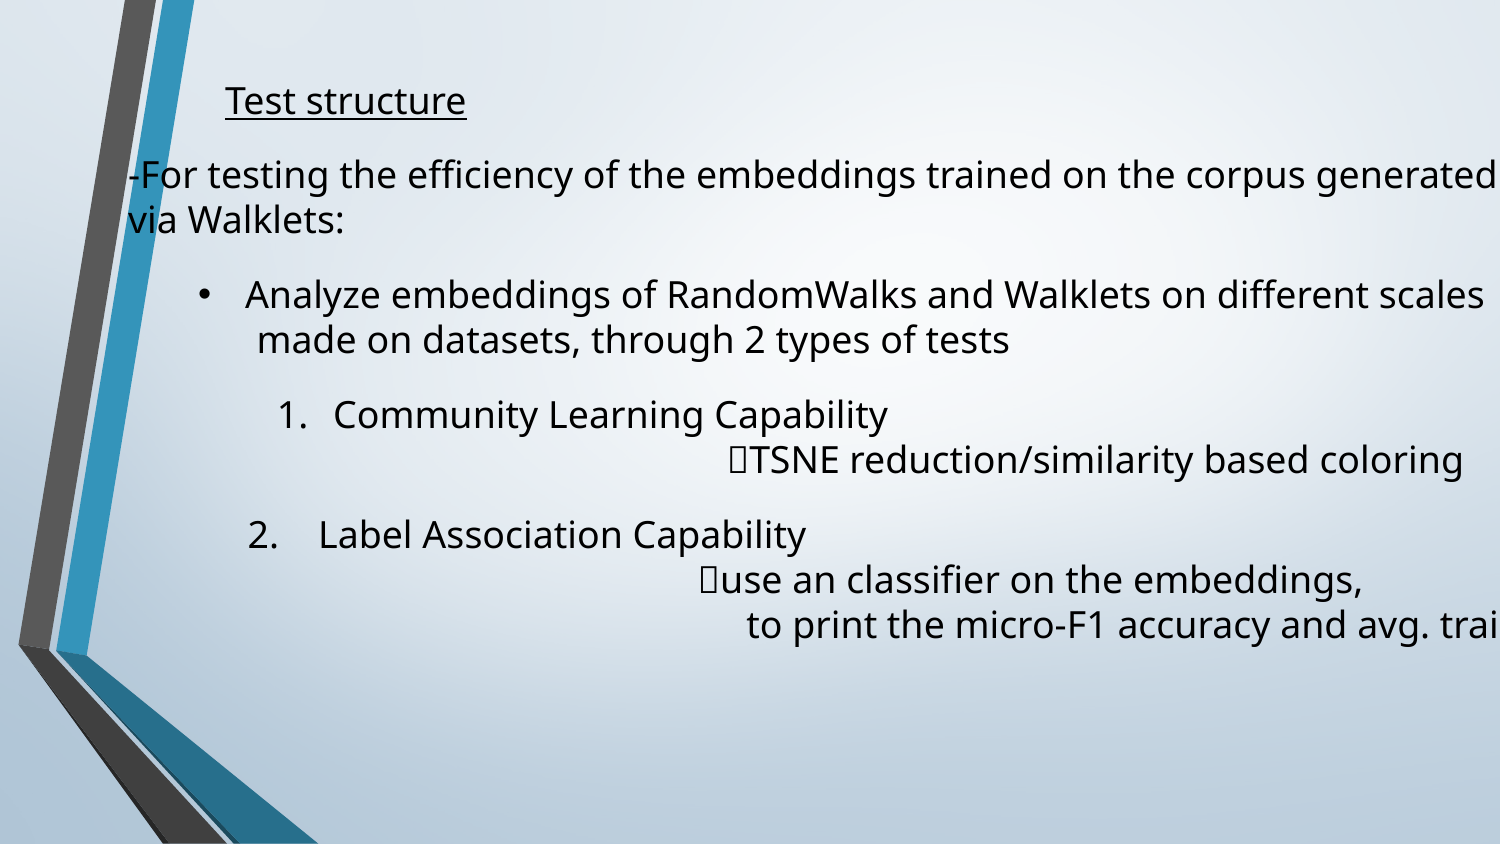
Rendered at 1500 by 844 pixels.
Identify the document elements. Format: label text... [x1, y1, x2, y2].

text_box Community Learning Capability TSNE reduction/similarity based coloring [262, 383, 1480, 489]
text_box -For testing the efficiency of the embeddings trained on the corpus generated via Walklets: [113, 144, 1500, 249]
text_box Analyze embeddings of RandomWalks and Walklets on different scales made on datasets, through 2 types of tests [183, 263, 1500, 369]
text_box 2. Label Association Capability use an classifier on the embeddings, to print the micro-F1 accuracy and avg. train loss [232, 503, 1500, 654]
text_box Test structure [210, 69, 482, 130]
